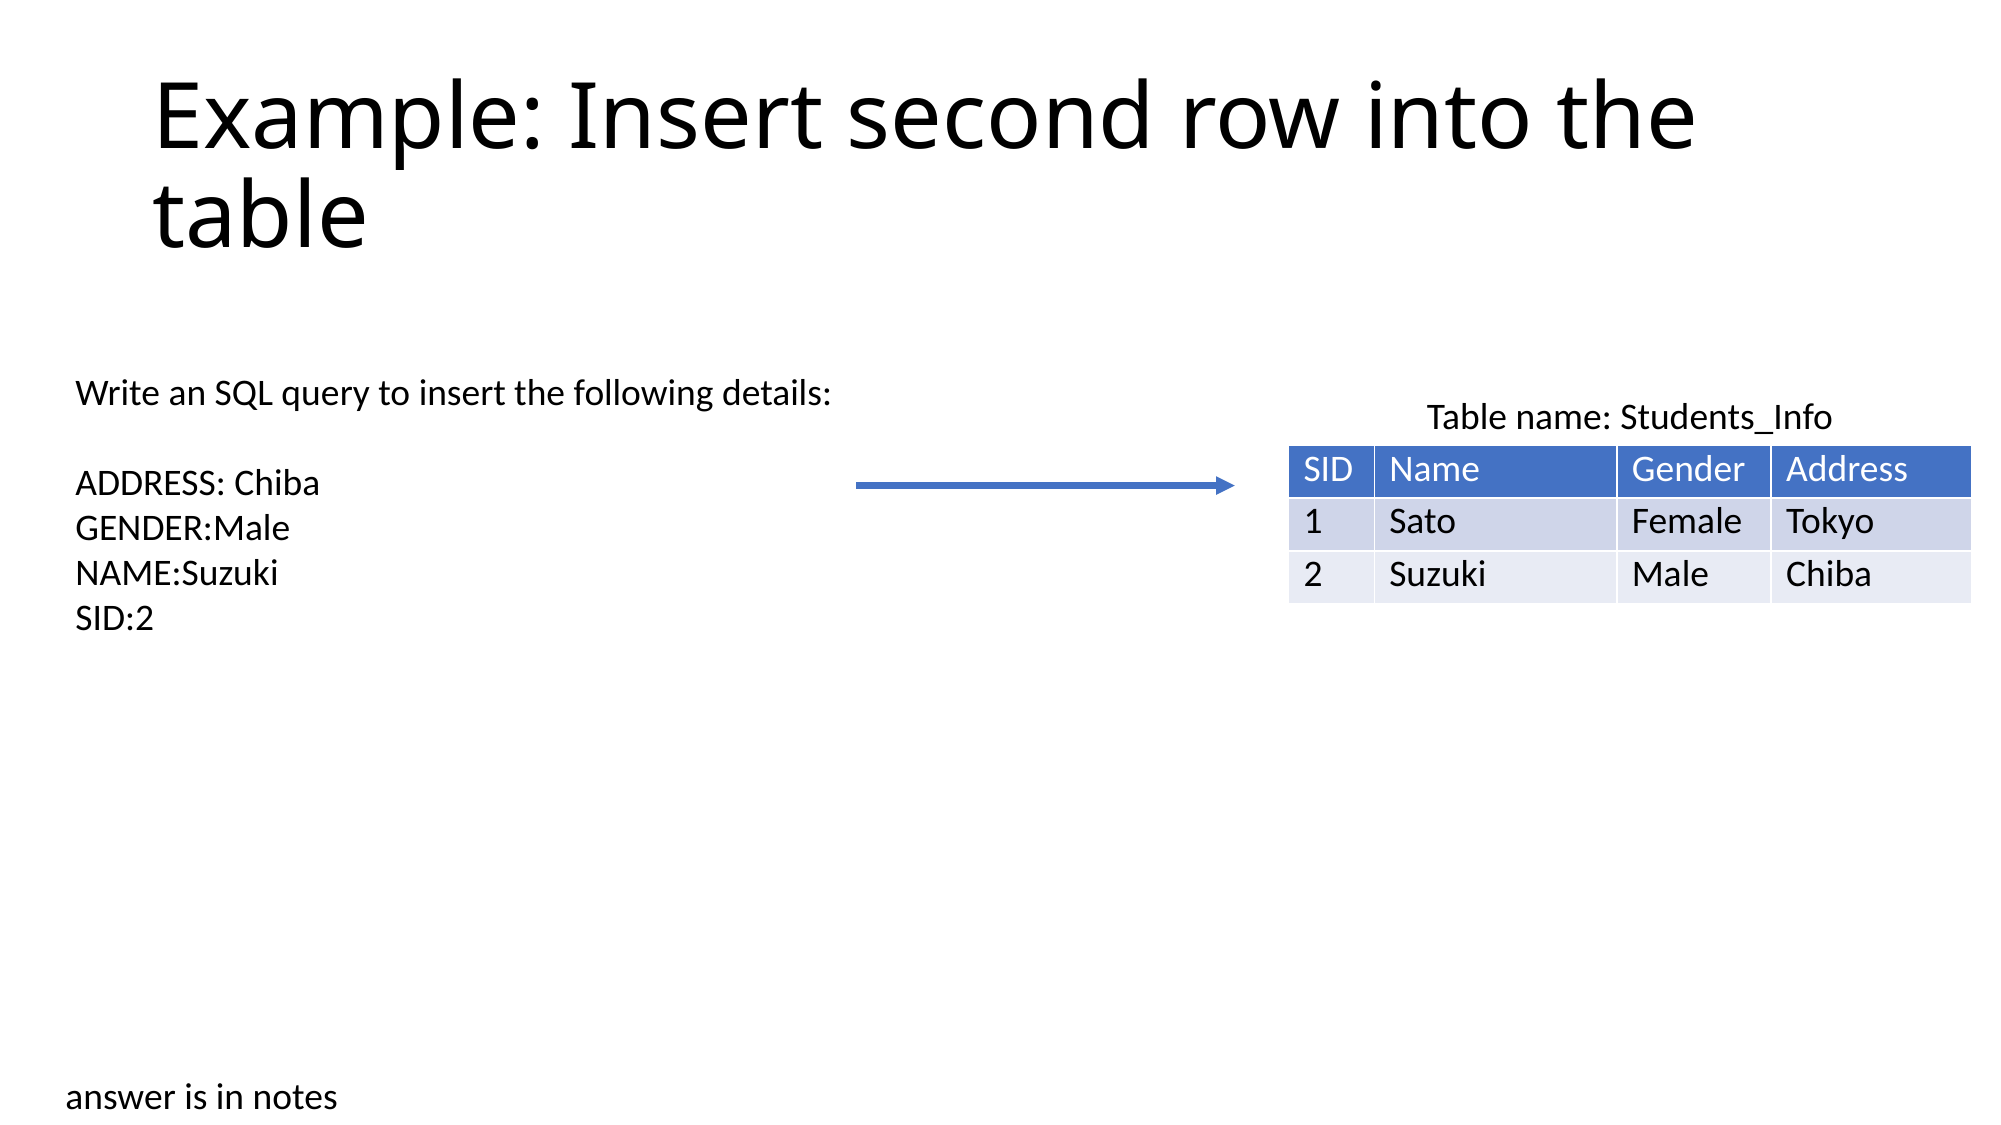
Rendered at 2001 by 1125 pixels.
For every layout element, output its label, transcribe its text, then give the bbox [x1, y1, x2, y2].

table_header Address [1772, 446, 1971, 497]
table_cell Female [1618, 499, 1770, 550]
table_cell Sato [1375, 499, 1616, 550]
table_cell Suzuki [1375, 552, 1616, 603]
text_box Table name: Students_Info [1412, 384, 1849, 445]
table_cell Chiba [1772, 552, 1971, 603]
table_header SID [1289, 446, 1374, 497]
table_cell 1 [1289, 499, 1374, 550]
table_cell 2 [1289, 552, 1374, 603]
table_header Name [1375, 446, 1616, 497]
table_cell Male [1618, 552, 1770, 603]
table_header Gender [1618, 446, 1770, 497]
table_cell Tokyo [1772, 499, 1971, 550]
text_box Write an SQL query to insert the following details: ADDRESS: Chiba GENDER:Male NAME:Suzuki SID:2 [60, 360, 848, 691]
text_box answer is in notes [50, 1064, 354, 1125]
title Example: Insert second row into the table [137, 59, 1863, 278]
